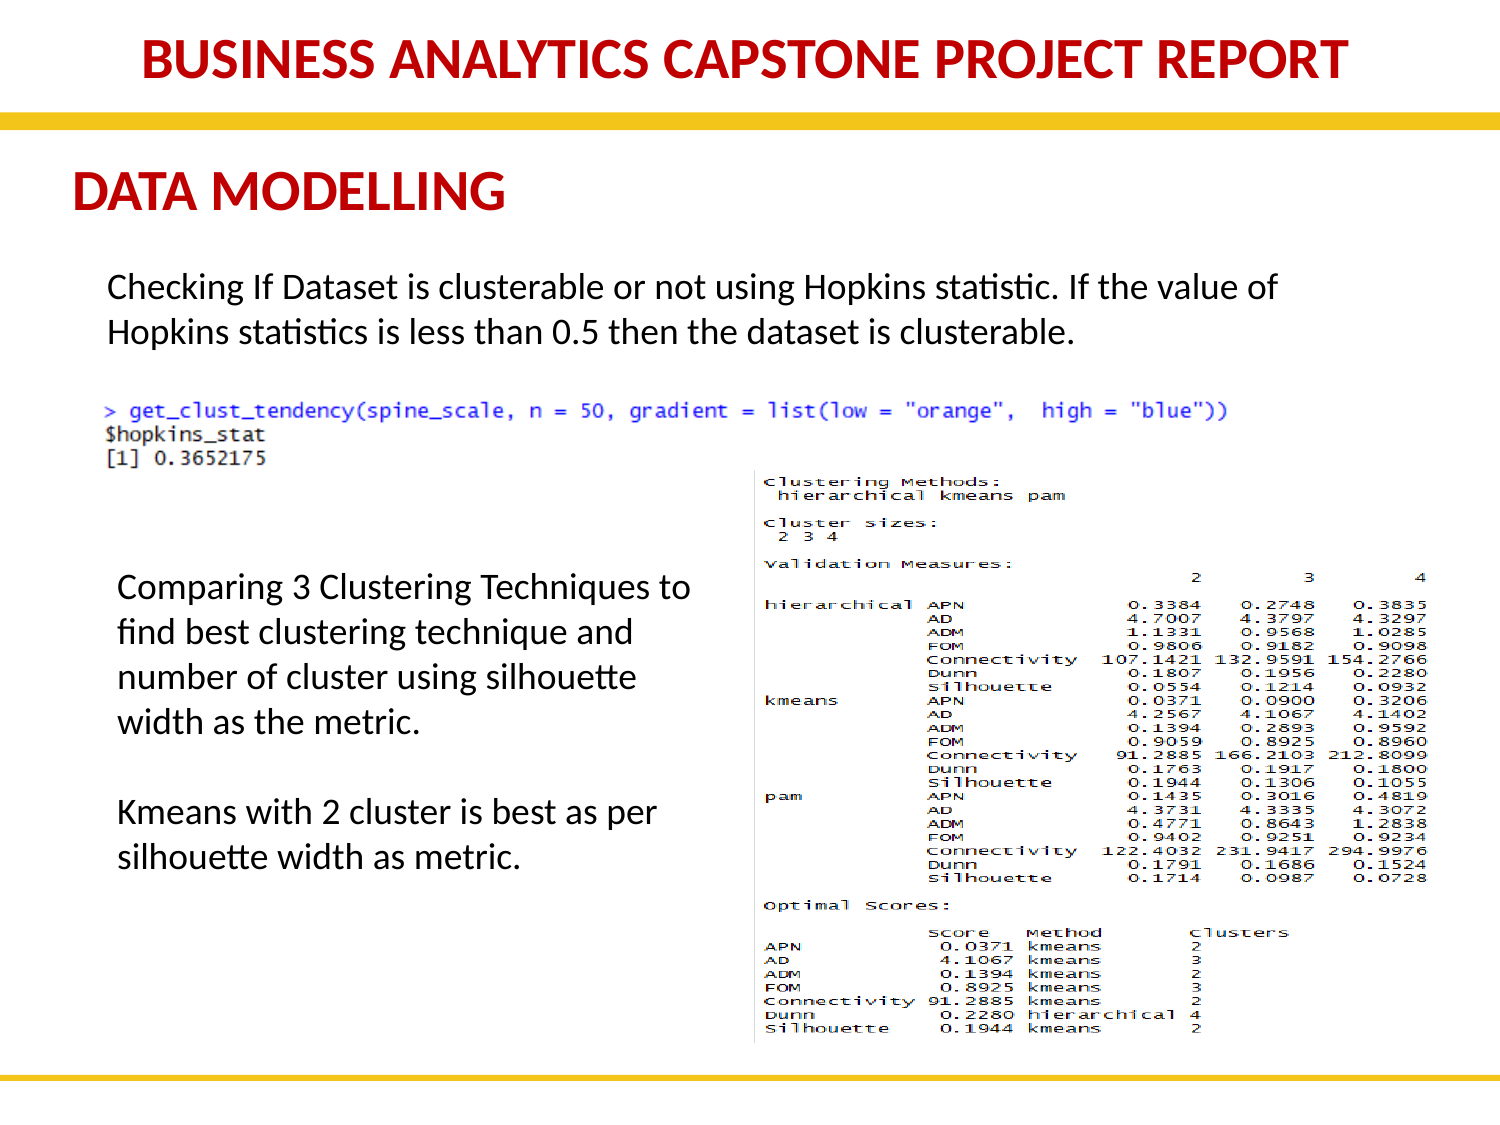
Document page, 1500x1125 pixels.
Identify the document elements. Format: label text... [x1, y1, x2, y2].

text_box Checking If Dataset is clusterable or not using Hopkins statistic. If the value of Hopkins statistics is less than 0.5 then the dataset is clusterable. [92, 254, 1372, 360]
picture [94, 399, 1456, 1044]
text_box BUSINESS ANALYTICS CAPSTONE PROJECT REPORT [126, 12, 1364, 98]
text_box Comparing 3 Clustering Techniques to find best clustering technique and number of cluster using silhouette width as the metric. Kmeans with 2 cluster is best as per silhouette width as metric. [102, 554, 725, 885]
text_box [0, 1073, 1500, 1083]
text_box [0, 110, 1500, 132]
text_box DATA MODELLING [57, 144, 522, 230]
